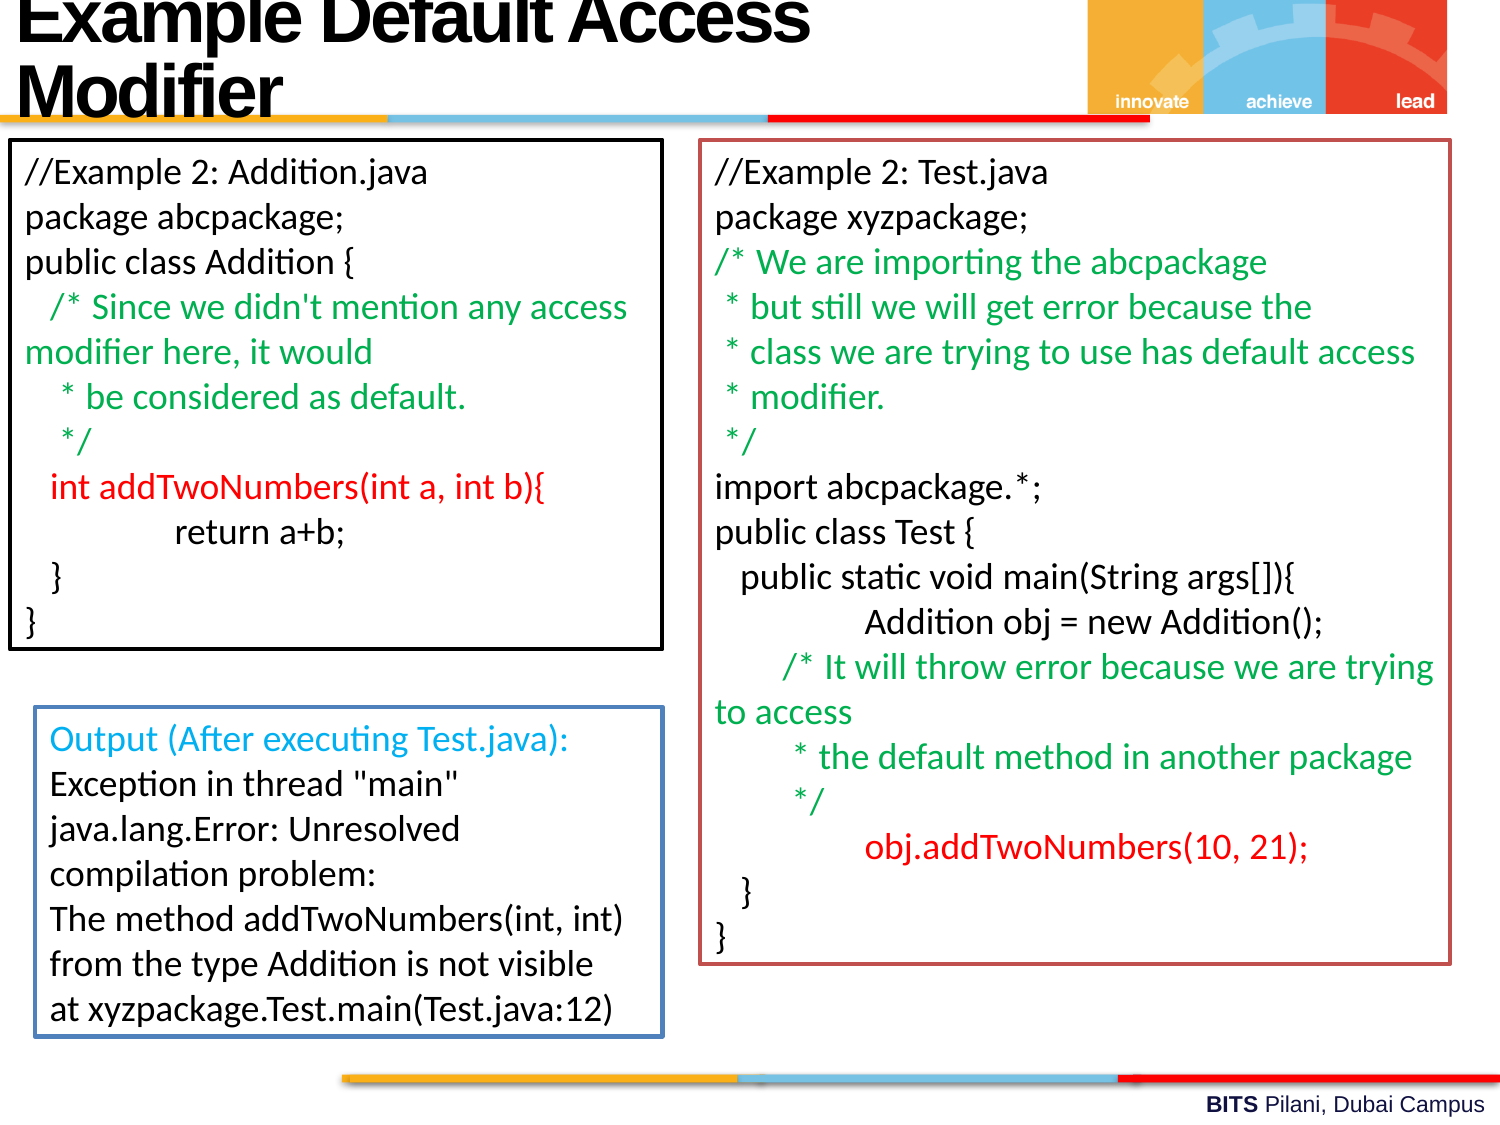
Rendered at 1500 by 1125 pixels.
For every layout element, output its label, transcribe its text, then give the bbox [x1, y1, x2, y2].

picture [1087, 0, 1448, 114]
text_box //Example 2: Addition.java package abcpackage; public class Addition { /* Since we didn't mention any access modifier here, it would * be considered as default. */ int addTwoNumbers(int a, int b){ return a+b; } } [8, 138, 664, 651]
list Example Default Access Modifier [0, 27, 1113, 88]
text_box Output (After executing Test.java): Exception in thread "main" java.lang.Error: Unresolved compilation problem: The method addTwoNumbers(int, int) from the type Addition is not visible at xyzpackage.Test.main(Test.java:12) [33, 705, 665, 1039]
text_box //Example 2: Test.java package xyzpackage; /* We are importing the abcpackage * but still we will get error because the * class we are trying to use has default access * modifier. */ import abcpackage.*; public class Test { public static void main(String args[]){ Addition obj = new Addition(); /* It will throw error because we are trying to access * the default method in another package */ obj.addTwoNumbers(10, 21); } } [698, 138, 1452, 966]
